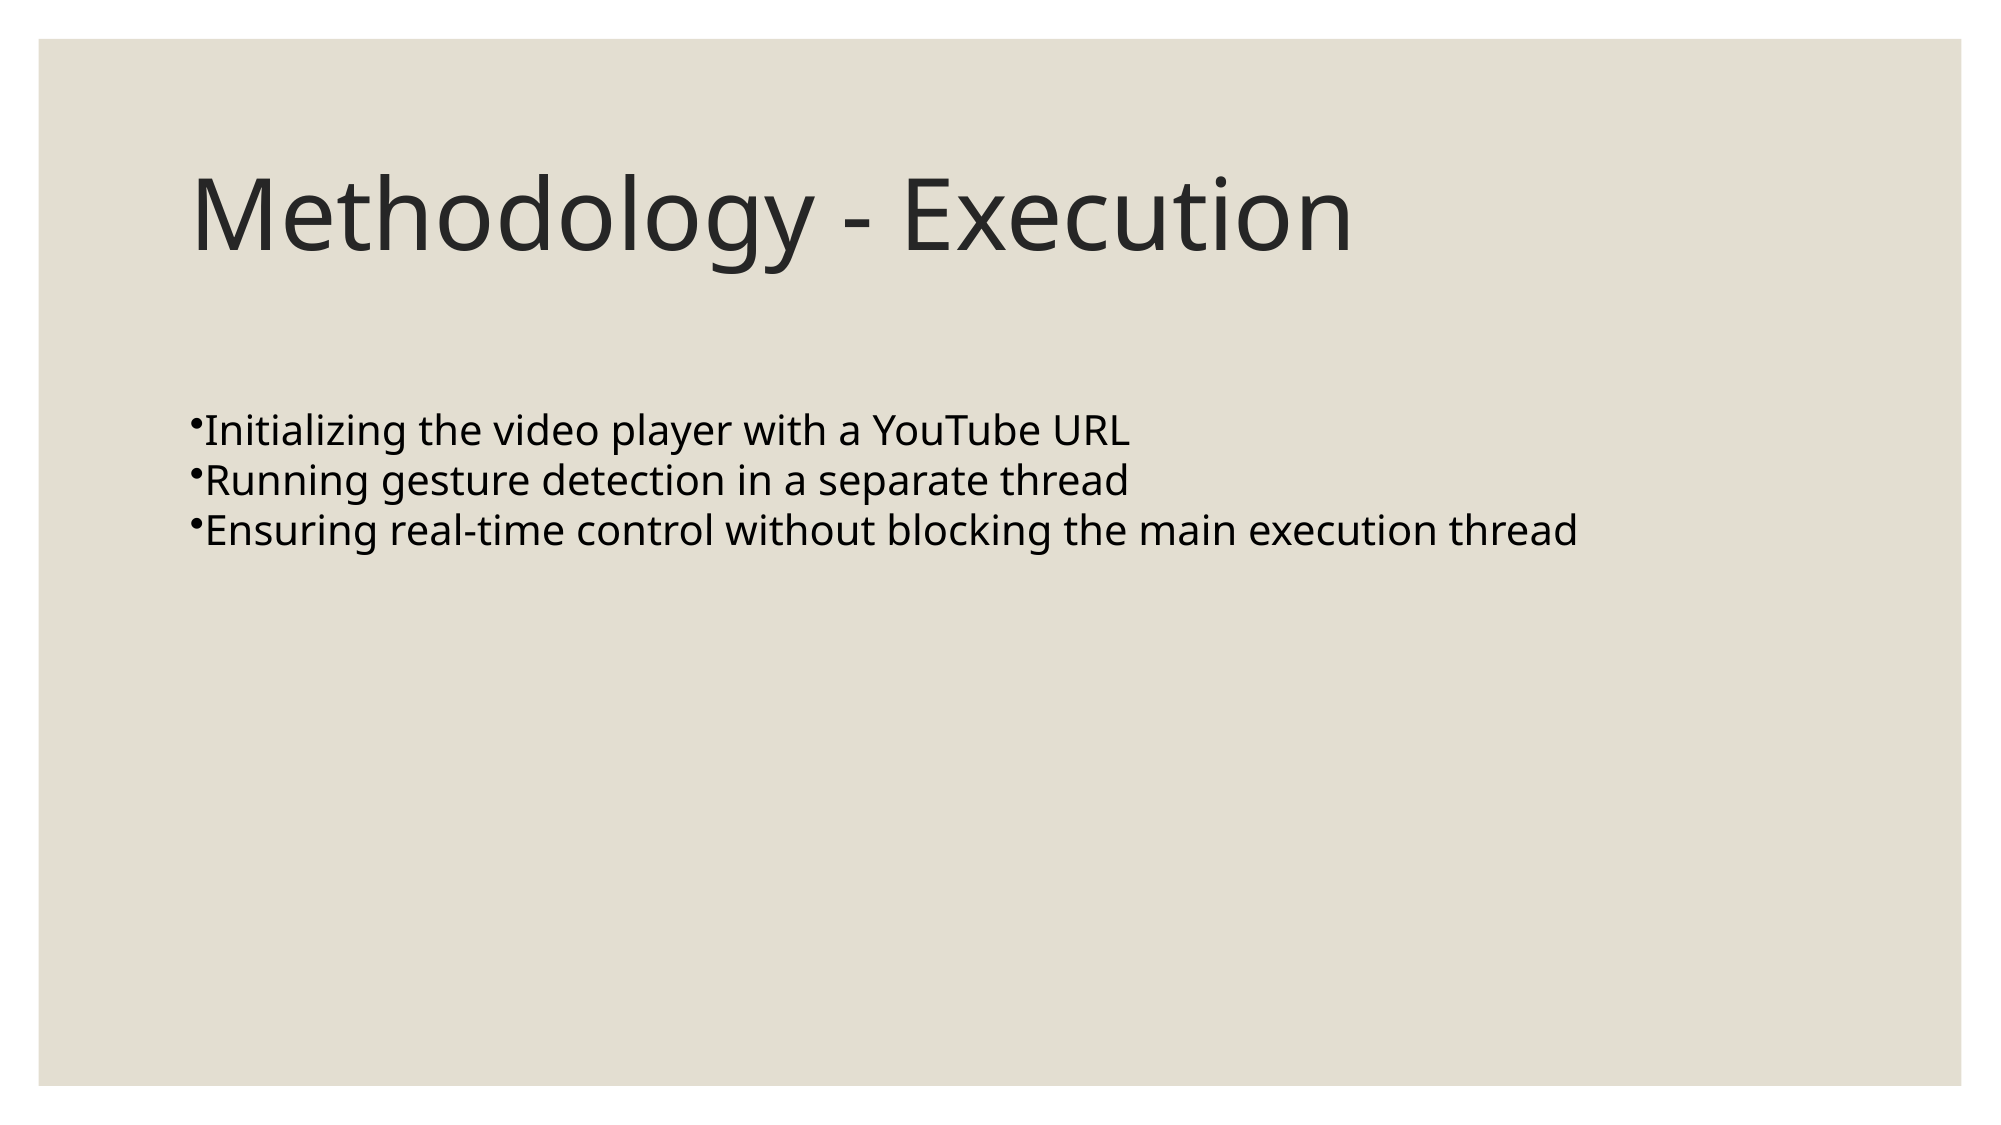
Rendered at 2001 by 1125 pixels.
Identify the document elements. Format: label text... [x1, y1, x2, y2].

list Initializing the video player with a YouTube URL Running gesture detection in a separate thread Ensuring real-time control without blocking the main execution thread [174, 127, 1662, 781]
title Methodology - Execution [174, 105, 1825, 331]
